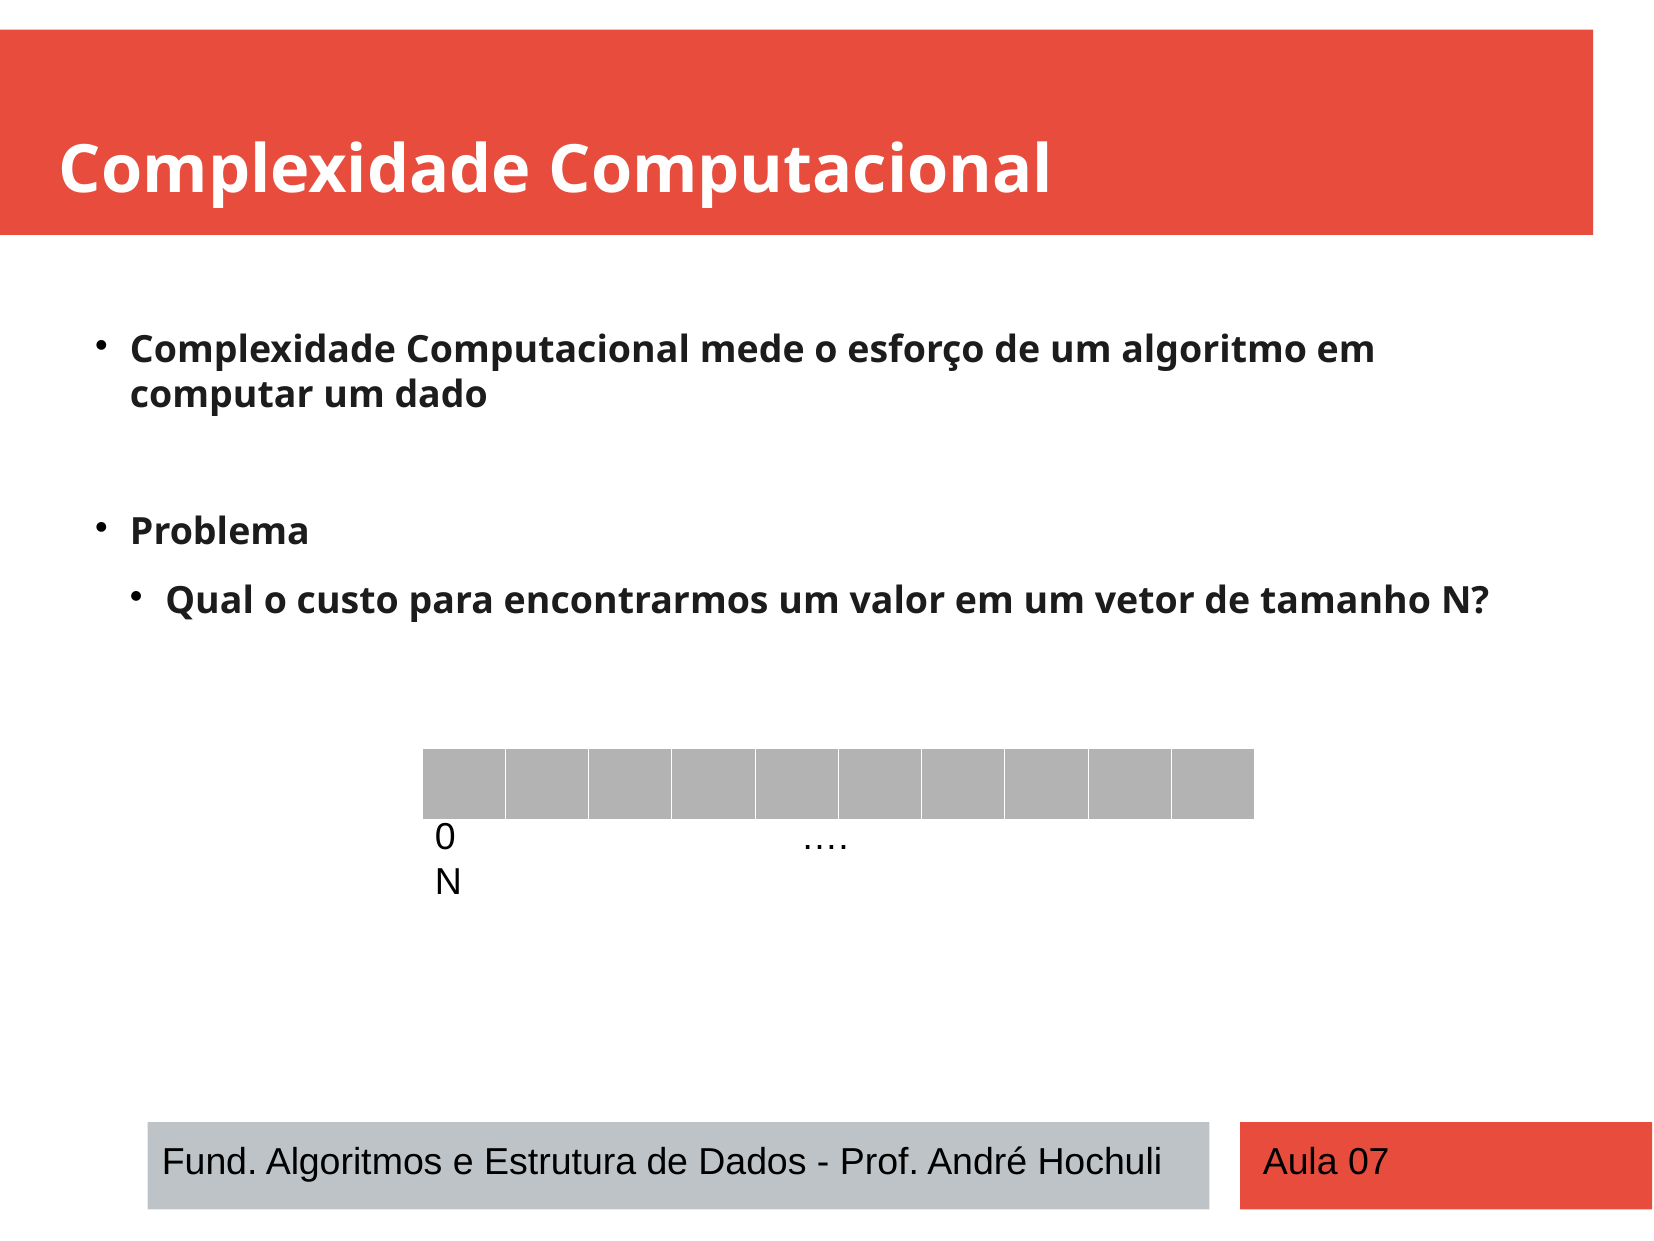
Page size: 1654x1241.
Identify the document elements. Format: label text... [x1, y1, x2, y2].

table_header [756, 749, 838, 804]
text_box Complexidade Computacional mede o esforço de um algoritmo em computar um dado Problema Qual o custo para encontrarmos um valor em um vetor de tamanho N? [59, 324, 1564, 1092]
table_header [423, 749, 505, 804]
text_box Aula 07 [1248, 1129, 1622, 1189]
table_header [1089, 749, 1171, 804]
table_header [506, 749, 588, 804]
table_header [672, 749, 755, 804]
table_header [839, 749, 921, 804]
table_header [1005, 749, 1088, 804]
table_header [1172, 749, 1254, 804]
text_box Fund. Algoritmos e Estrutura de Dados - Prof. André Hochuli [147, 1129, 1204, 1189]
table_header [589, 749, 671, 804]
table_header [922, 749, 1004, 804]
text_box Complexidade Computacional [59, 59, 1594, 206]
text_box 0 …. N [419, 804, 1270, 861]
